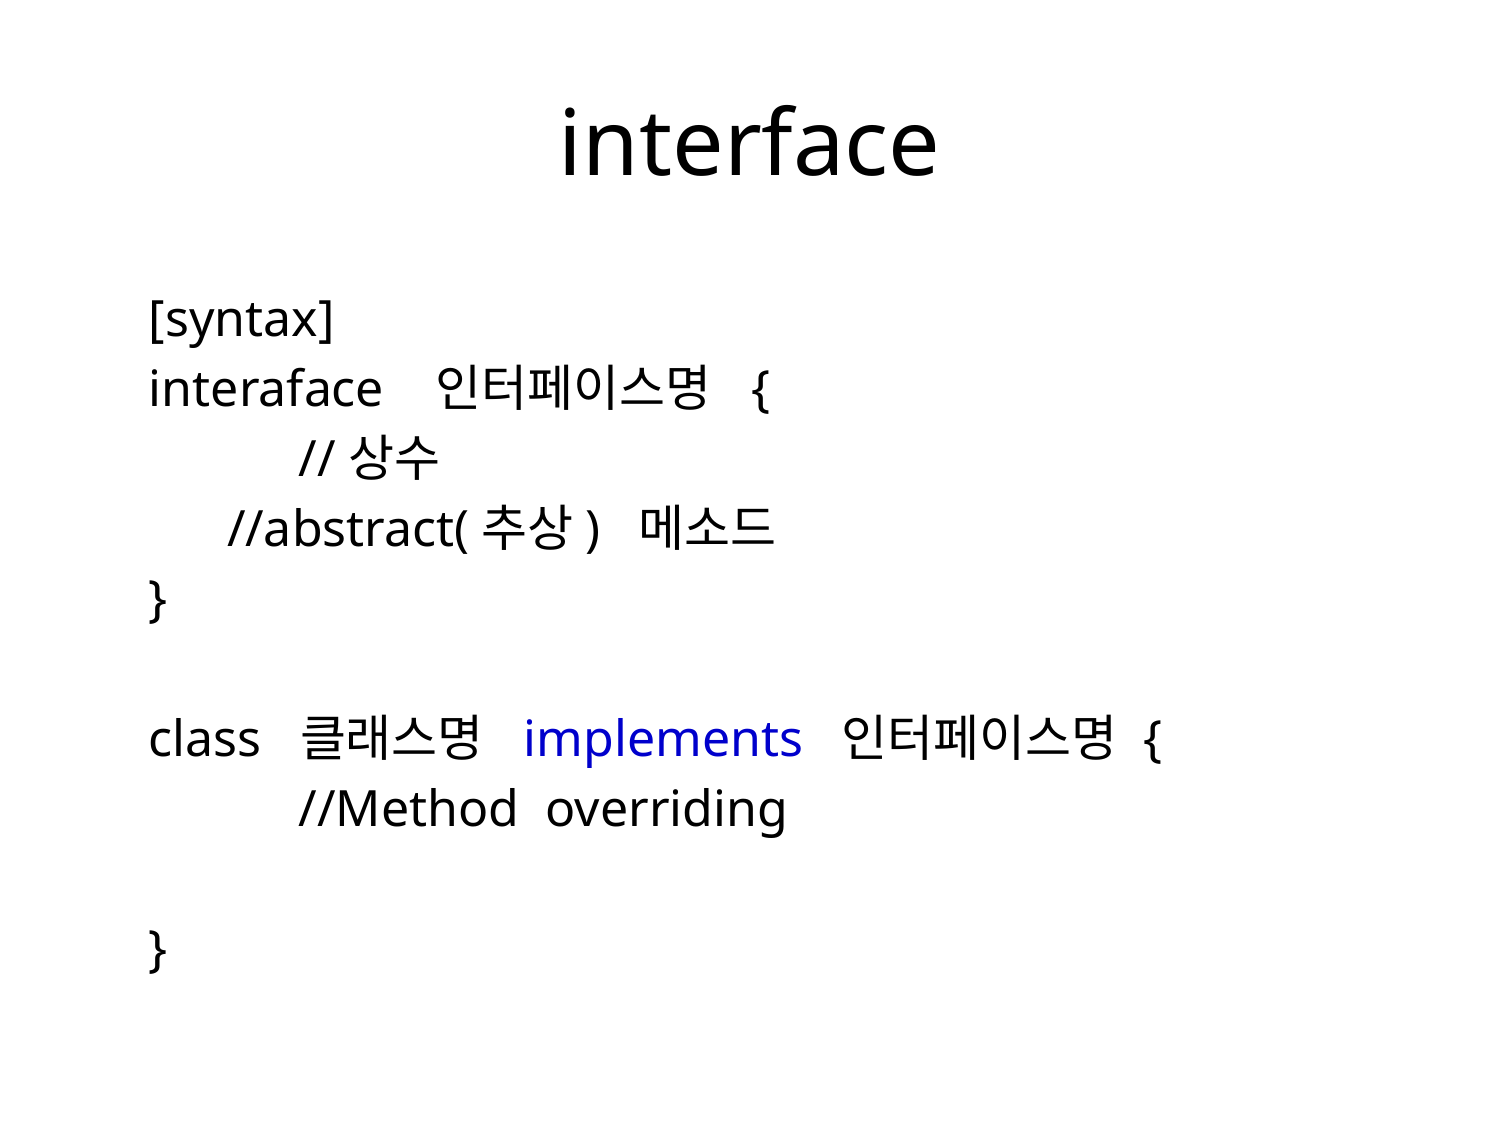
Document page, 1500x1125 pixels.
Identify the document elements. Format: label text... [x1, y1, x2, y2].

title interface [75, 45, 1425, 233]
list [syntax] interaface 인터페이스명 { //상수 //abstract(추상) 메소드 } class 클래스명 implements 인터페이스명 { //Method overriding } [75, 278, 1425, 976]
